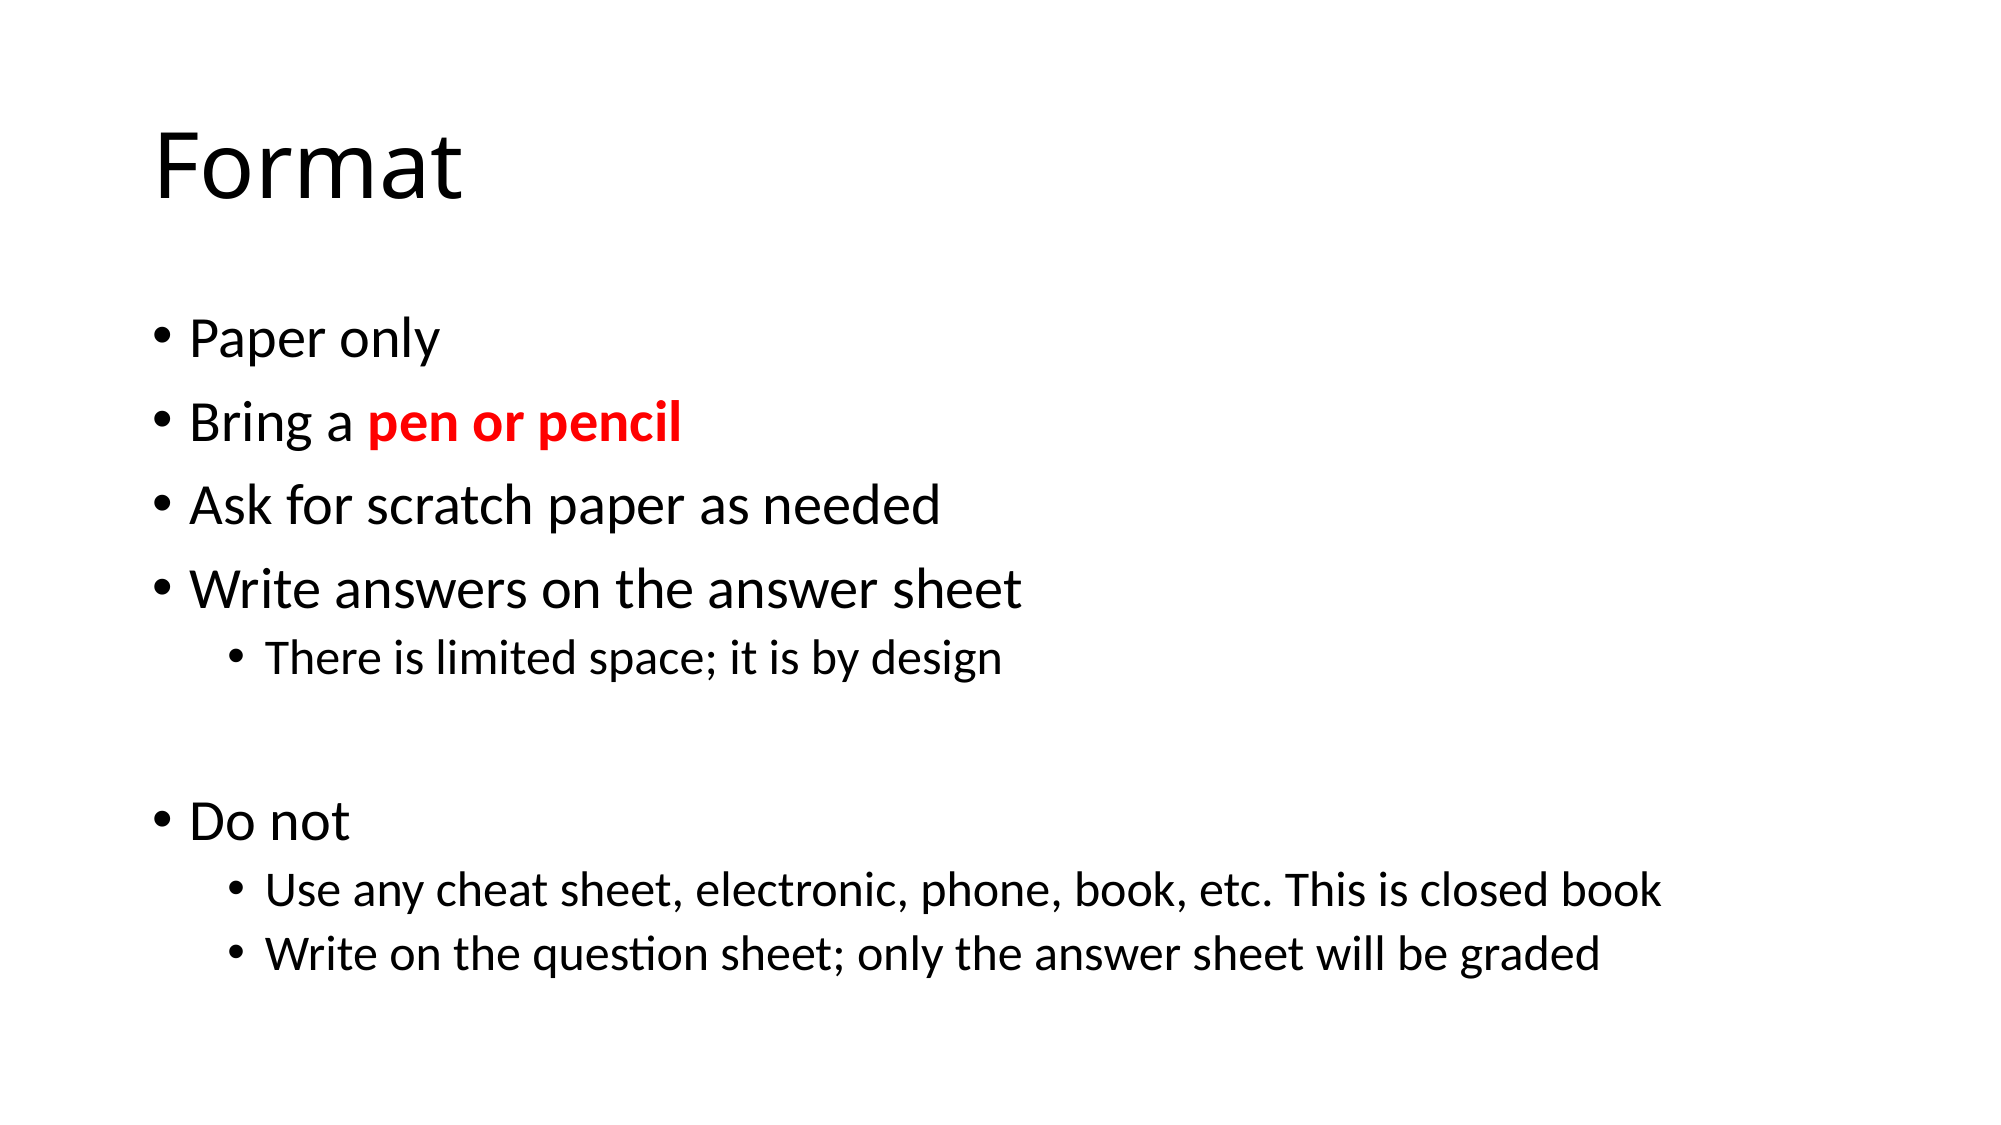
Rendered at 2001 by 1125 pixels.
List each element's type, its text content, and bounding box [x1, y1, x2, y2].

list Paper only Bring a pen or pencil Ask for scratch paper as needed Write answers on the answer sheet There is limited space; it is by design Do not Use any cheat sheet, electronic, phone, book, etc. This is closed book Write on the question sheet; only the answer sheet will be graded [137, 299, 1863, 1014]
title Format [137, 59, 1863, 278]
